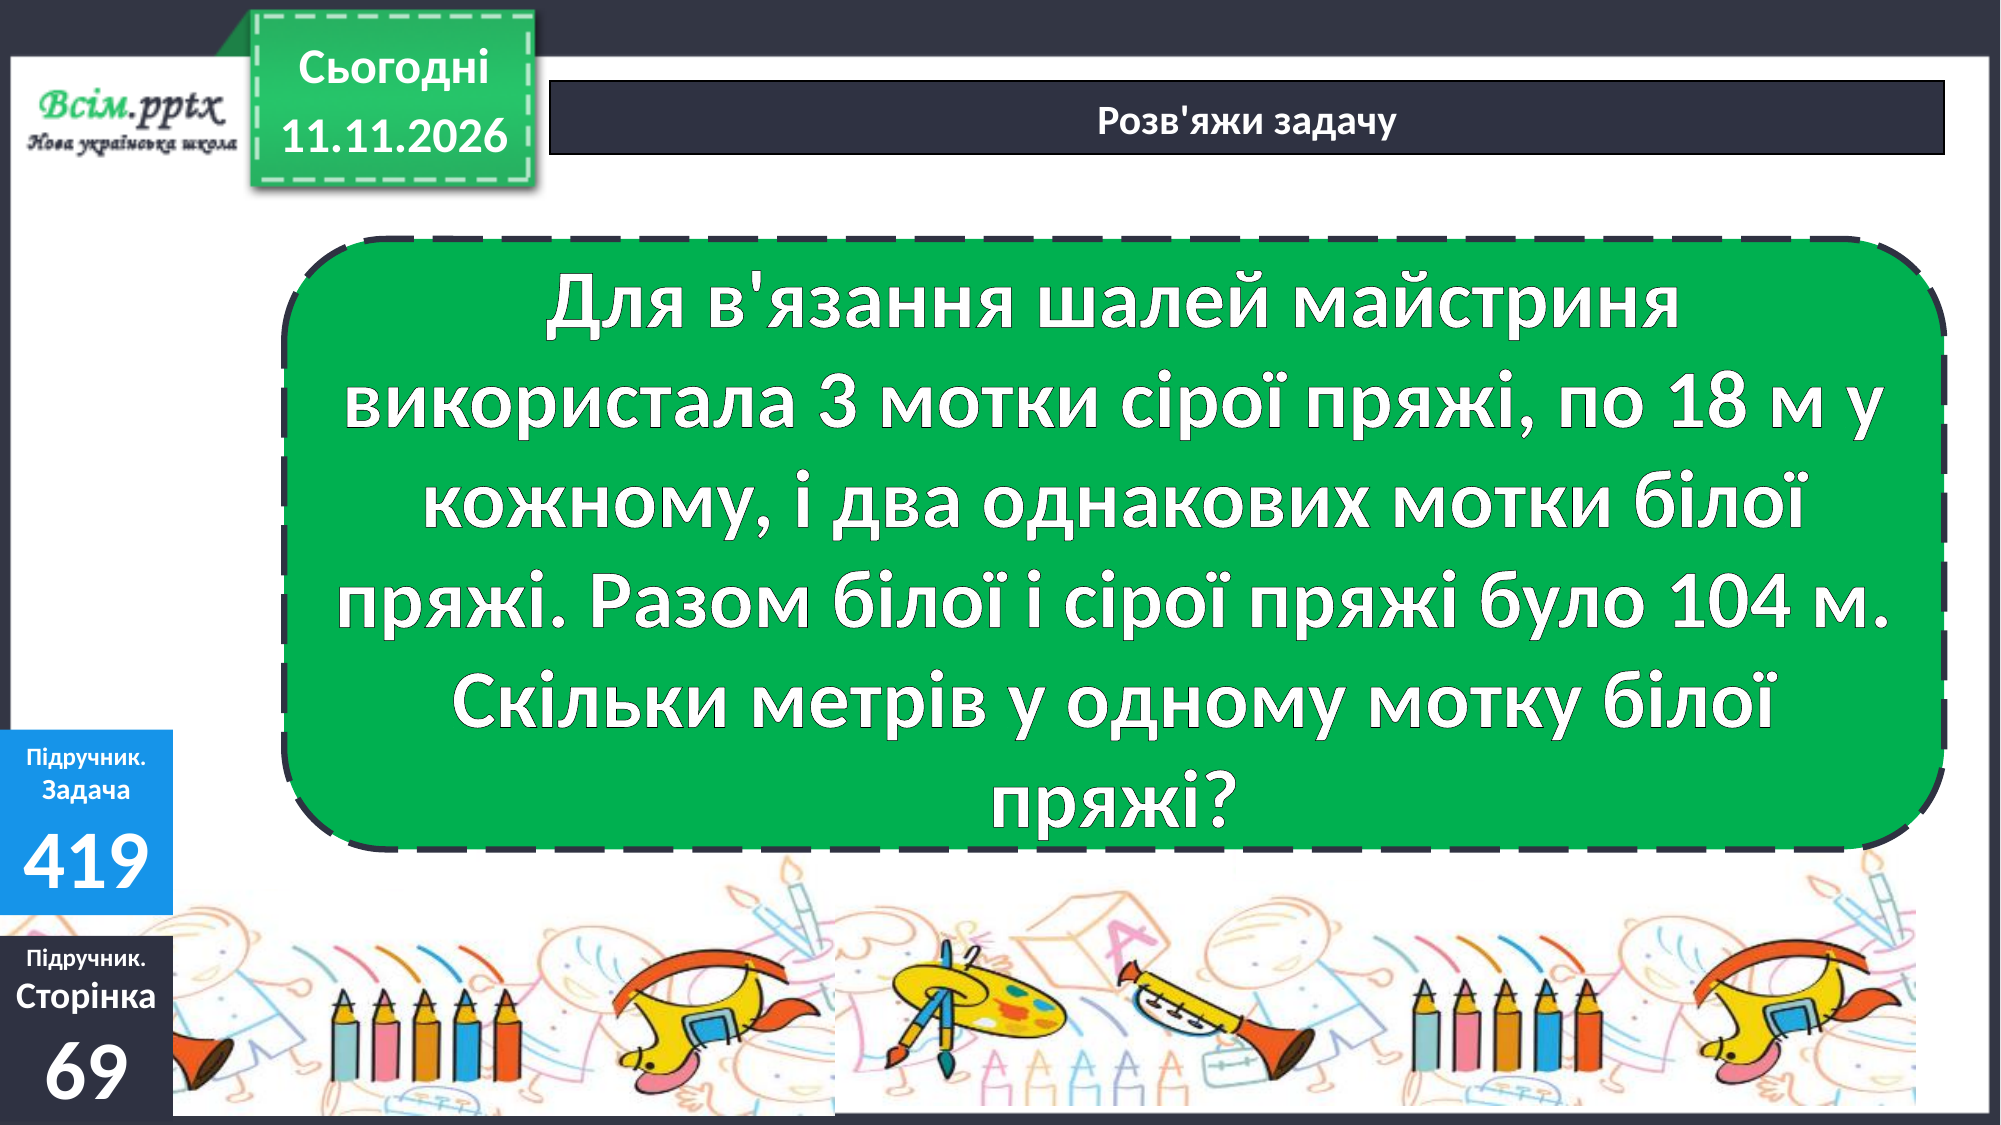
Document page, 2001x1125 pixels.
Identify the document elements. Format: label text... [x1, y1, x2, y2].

text_box Сьогодні [284, 26, 535, 101]
text_box Розв'яжи задачу [549, 80, 1945, 155]
text_box 01.04.2022 [263, 101, 524, 164]
picture [0, 0, 2001, 1125]
text_box Для в'язання шалей майстриня використала 3 мотки сірої пряжі, по 18 м у кожному, і два однакових мотки білої пряжі. Разом білої і сірої пряжі було 104 м. Скільки метрів у одному мотку білої пряжі? [283, 237, 1946, 839]
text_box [0, 839, 1074, 1116]
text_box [825, 830, 2000, 1106]
text_box Підручник. Задача 419 [0, 729, 174, 839]
text_box Підручник. Сторінка 69 [0, 1116, 174, 1122]
